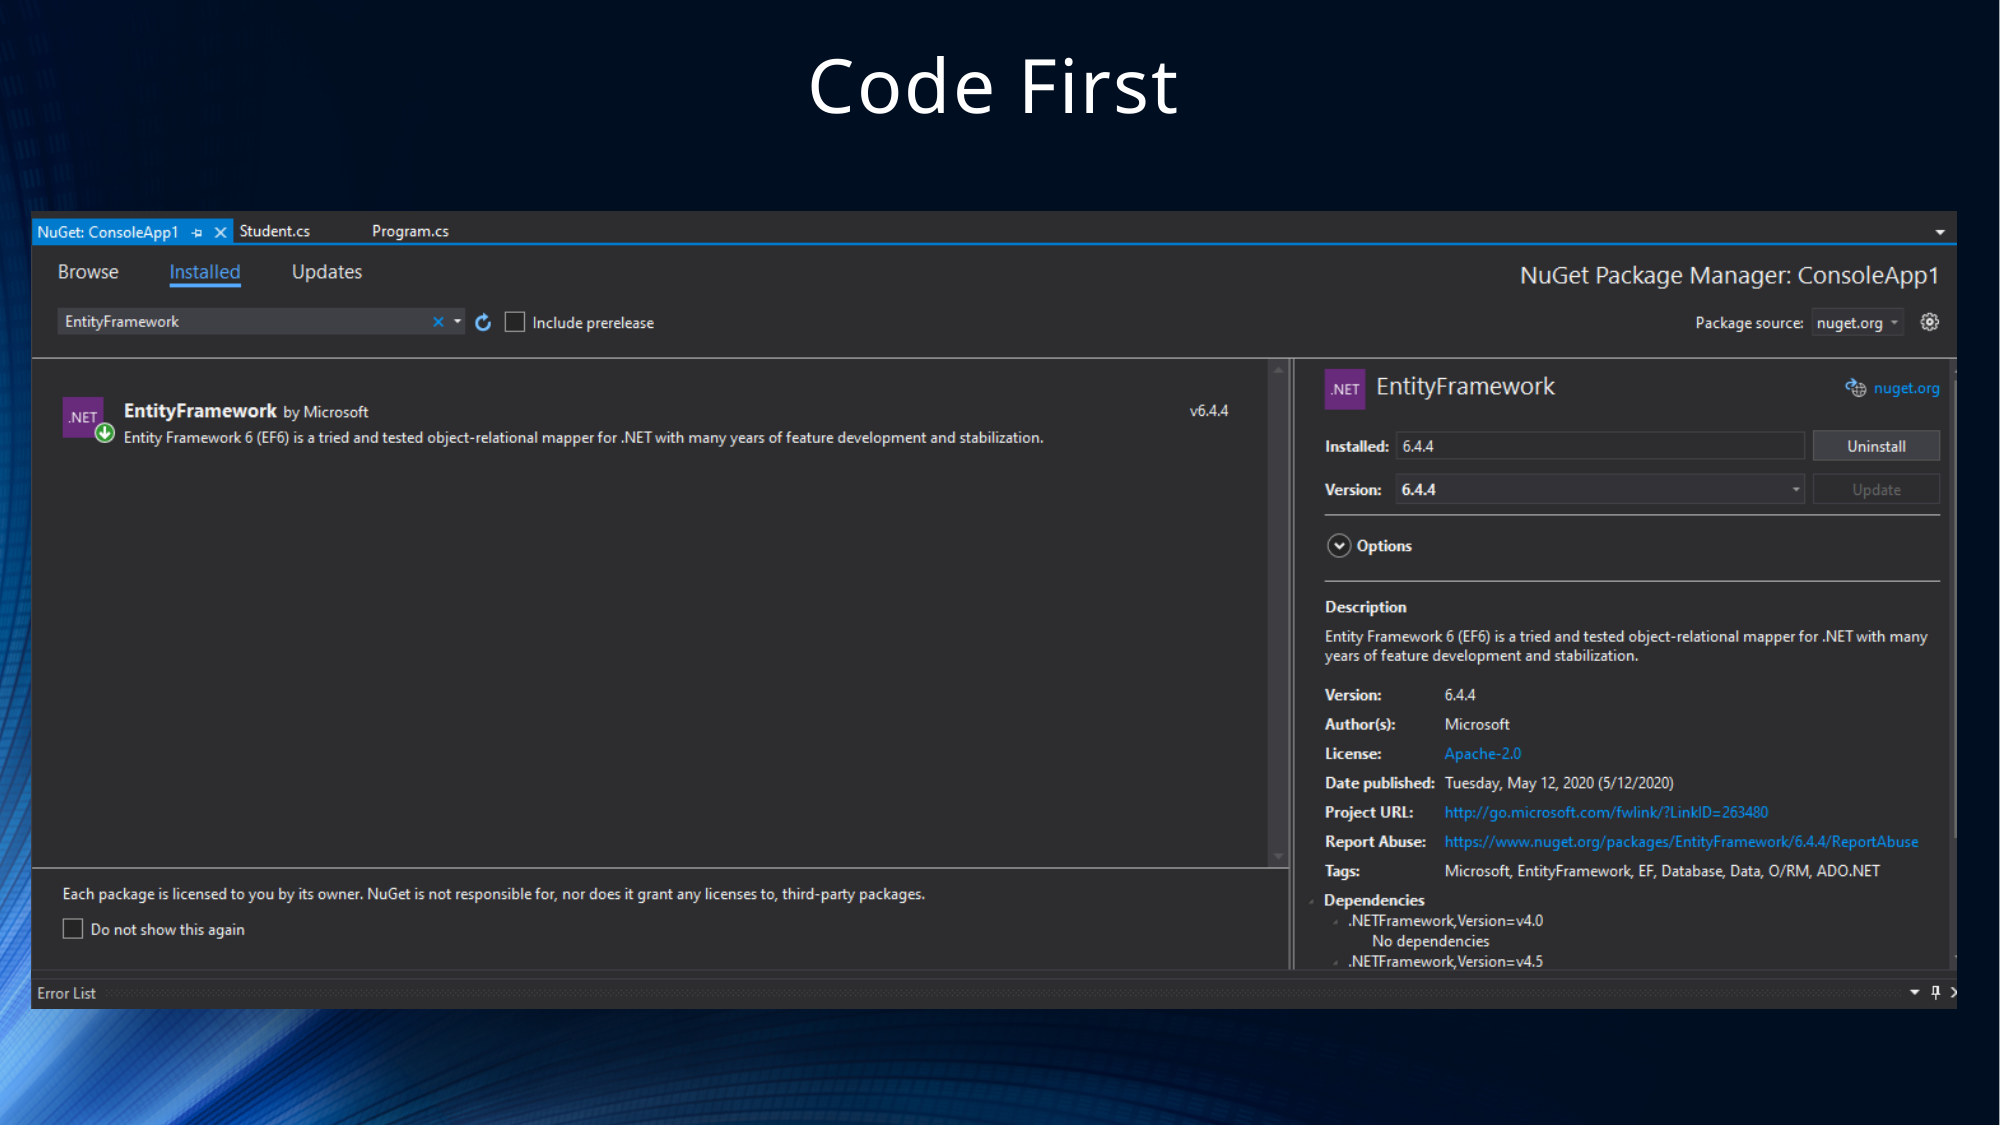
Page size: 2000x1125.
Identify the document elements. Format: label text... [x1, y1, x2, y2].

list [31, 211, 1957, 1009]
picture [0, 0, 2000, 1125]
title Code First [31, 30, 1957, 138]
